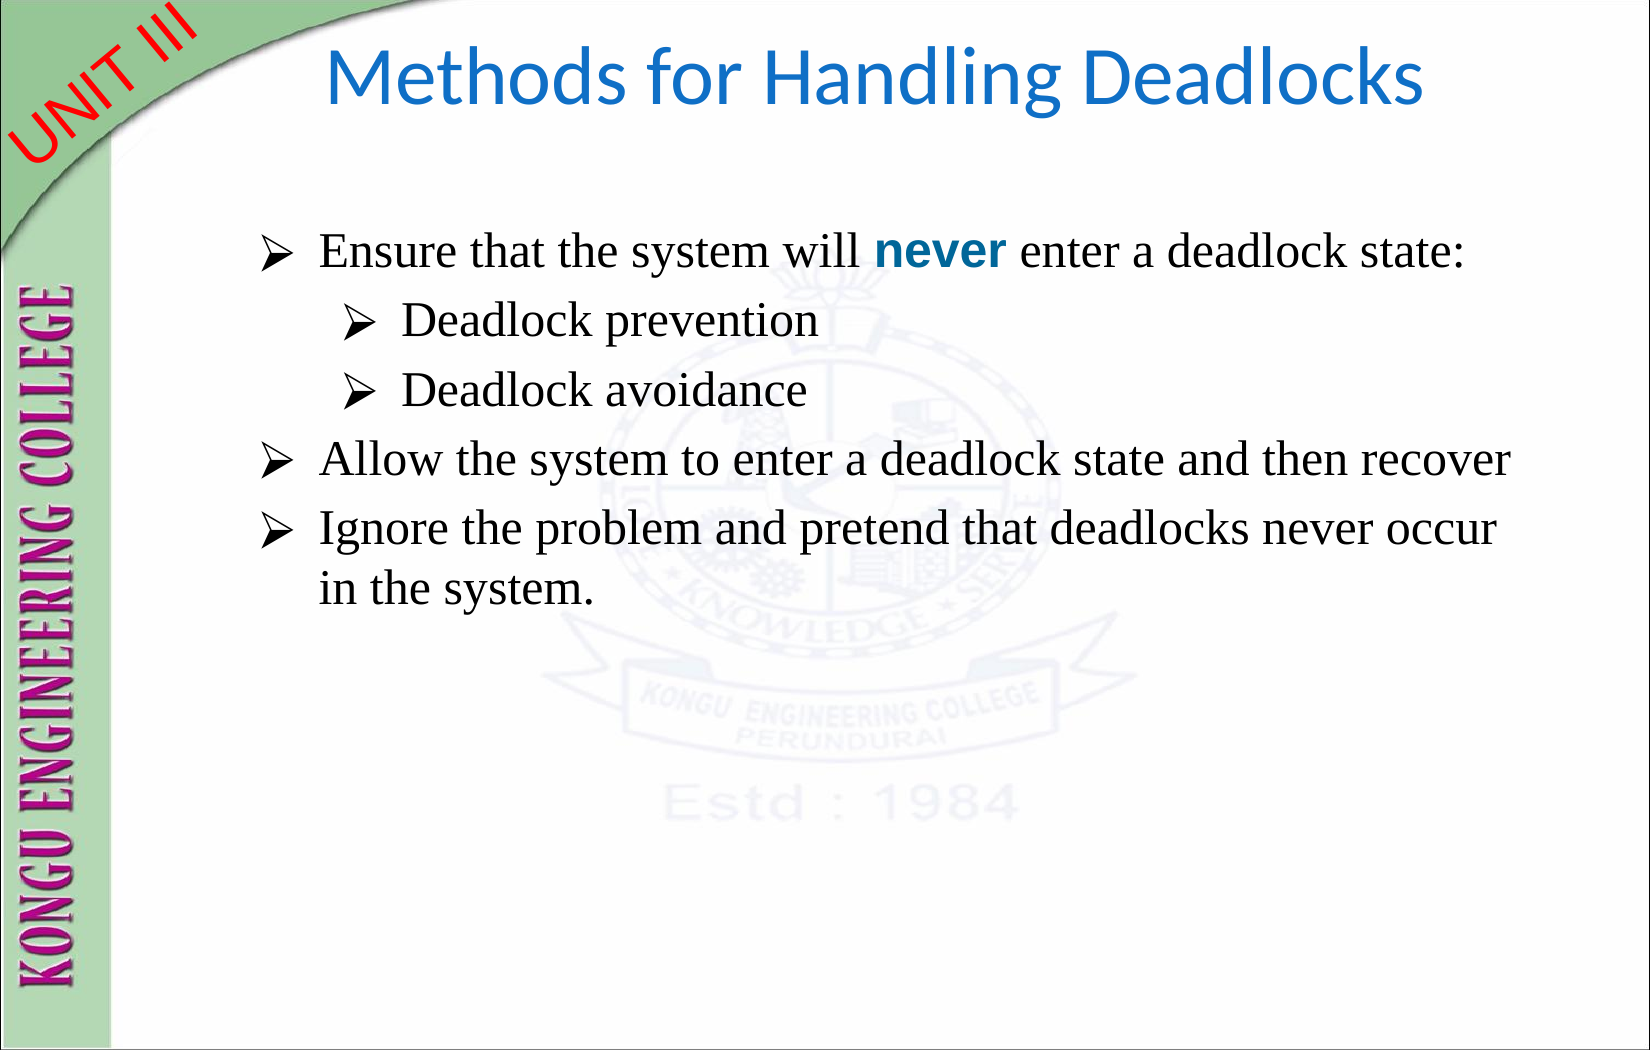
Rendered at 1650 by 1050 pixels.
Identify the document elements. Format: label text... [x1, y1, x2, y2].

picture [0, 0, 1650, 1050]
title Methods for Handling Deadlocks [294, 32, 1455, 122]
list Ensure that the system will never enter a deadlock state: Deadlock prevention Deadlock avoidance Allow the system to enter a deadlock state and then recover Ignore the problem and pretend that deadlocks never occur in the system. [221, 210, 1529, 715]
